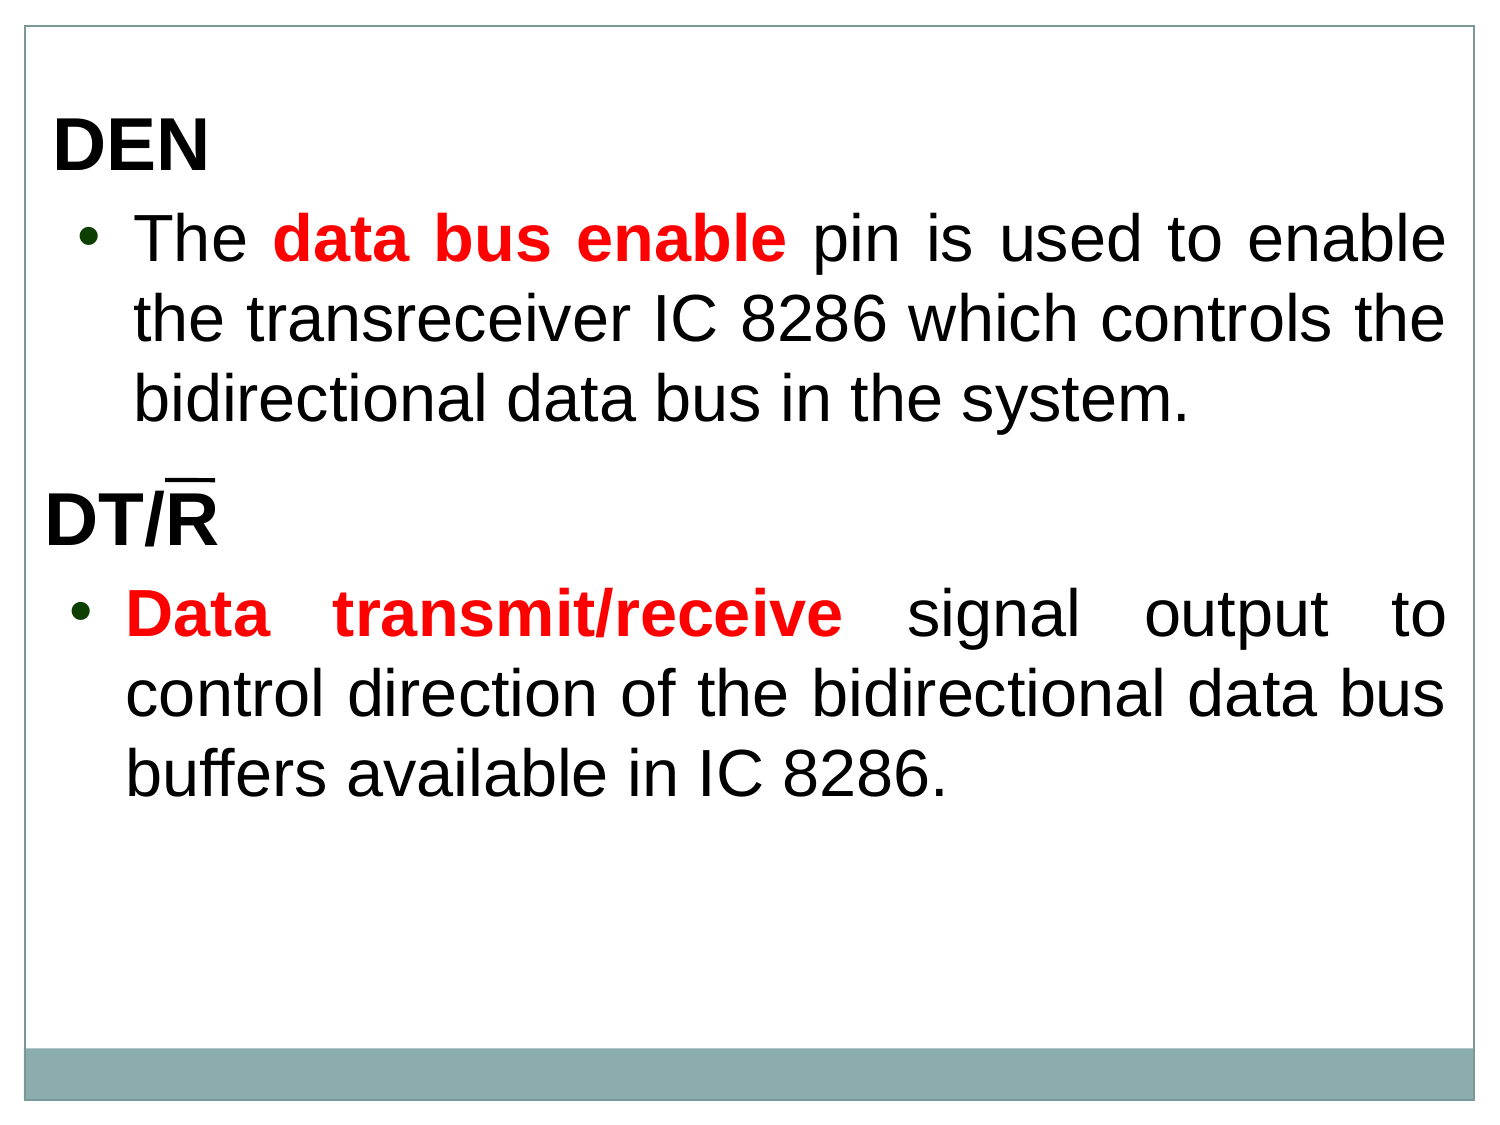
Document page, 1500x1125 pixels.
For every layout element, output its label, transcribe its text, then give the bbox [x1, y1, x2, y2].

text_box DT/R [29, 462, 1493, 650]
text_box The data bus enable pin is used to enable the transreceiver IC 8286 which controls the bidirectional data bus in the system. [62, 187, 1463, 462]
text_box Data transmit/receive signal output to control direction of the bidirectional data bus buffers available in IC 8286. [54, 562, 1463, 825]
text_box DEN [37, 87, 1500, 275]
